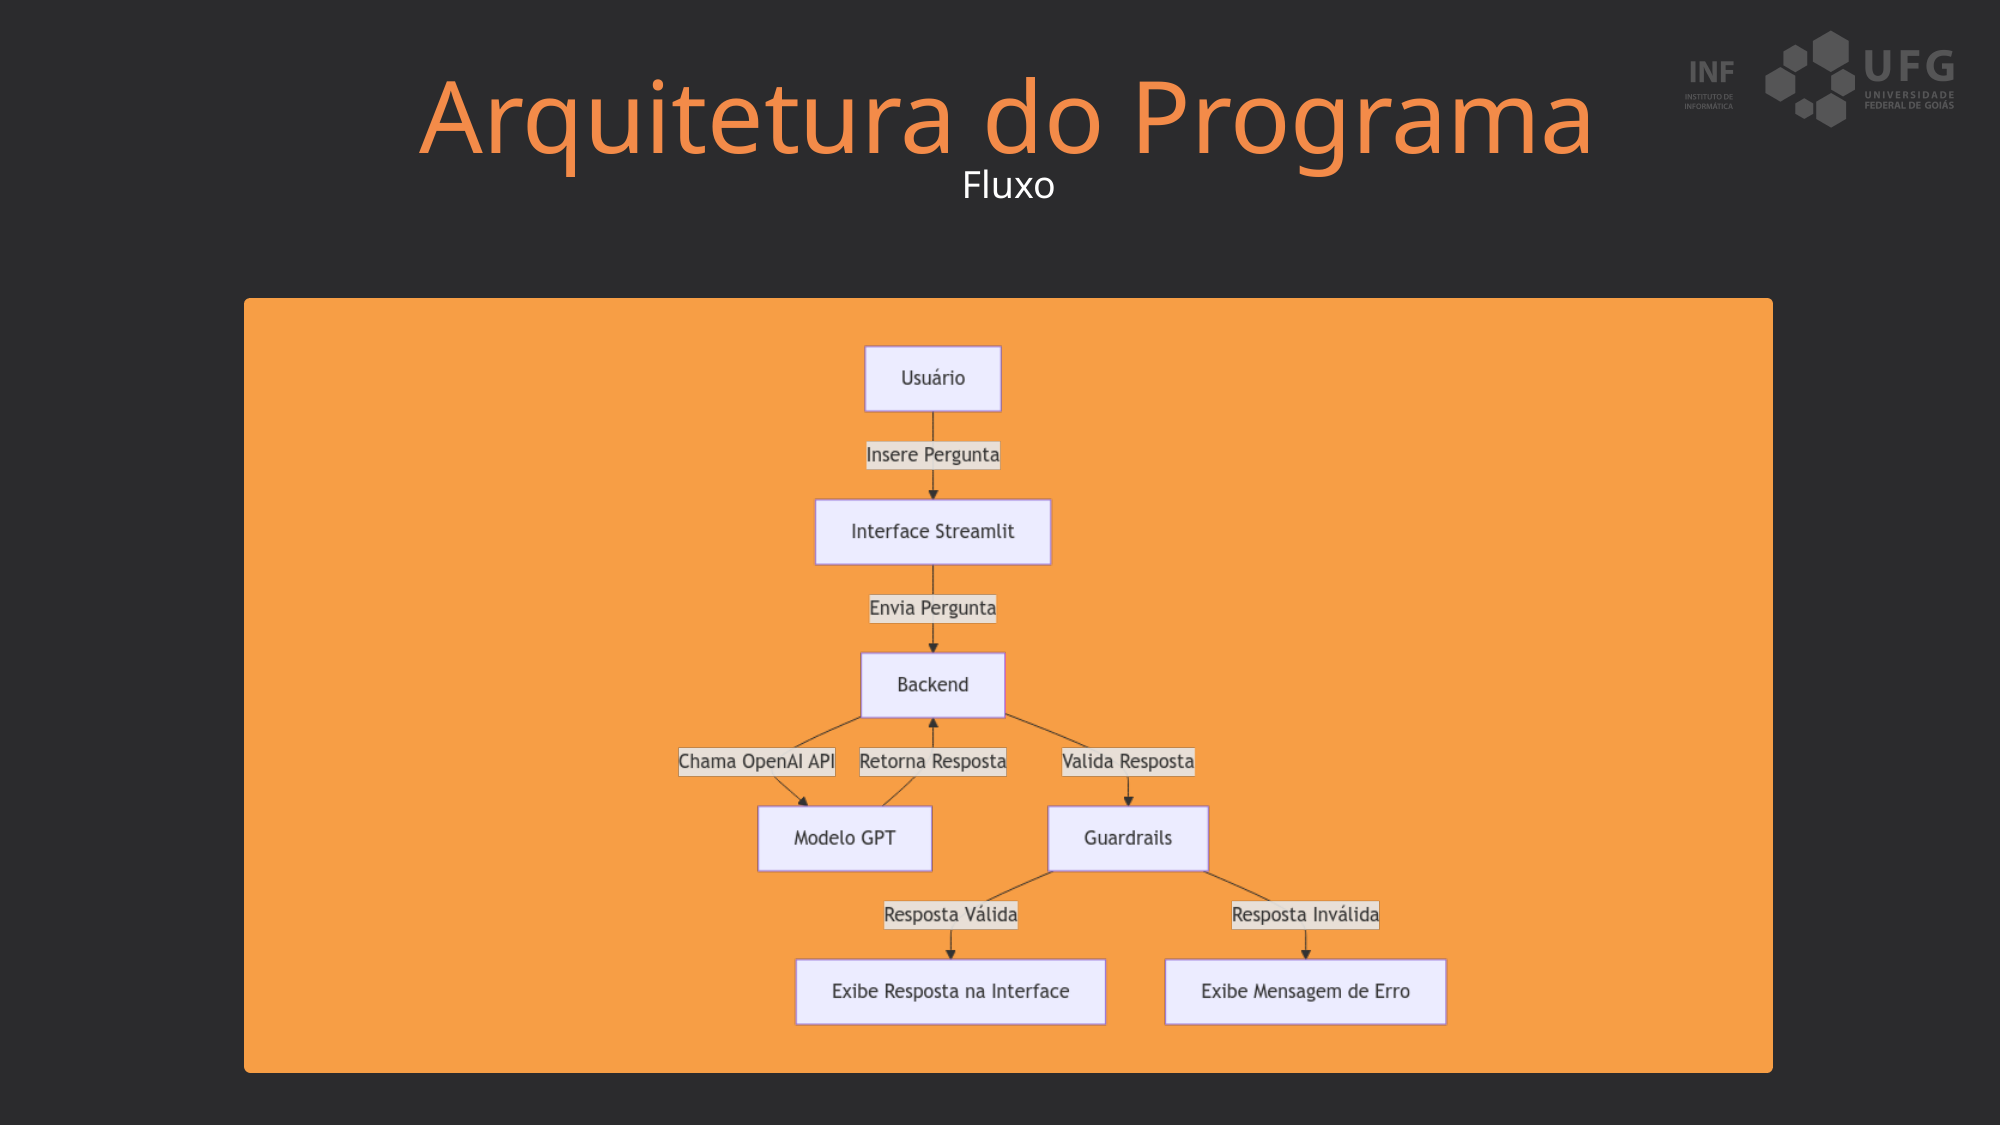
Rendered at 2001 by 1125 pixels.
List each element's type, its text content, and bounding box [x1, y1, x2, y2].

picture [1661, 0, 1977, 198]
title Arquitetura do Programa [77, 75, 1656, 158]
list Fluxo [77, 158, 1941, 231]
text_box [250, 303, 1767, 1067]
picture [669, 336, 1456, 1034]
